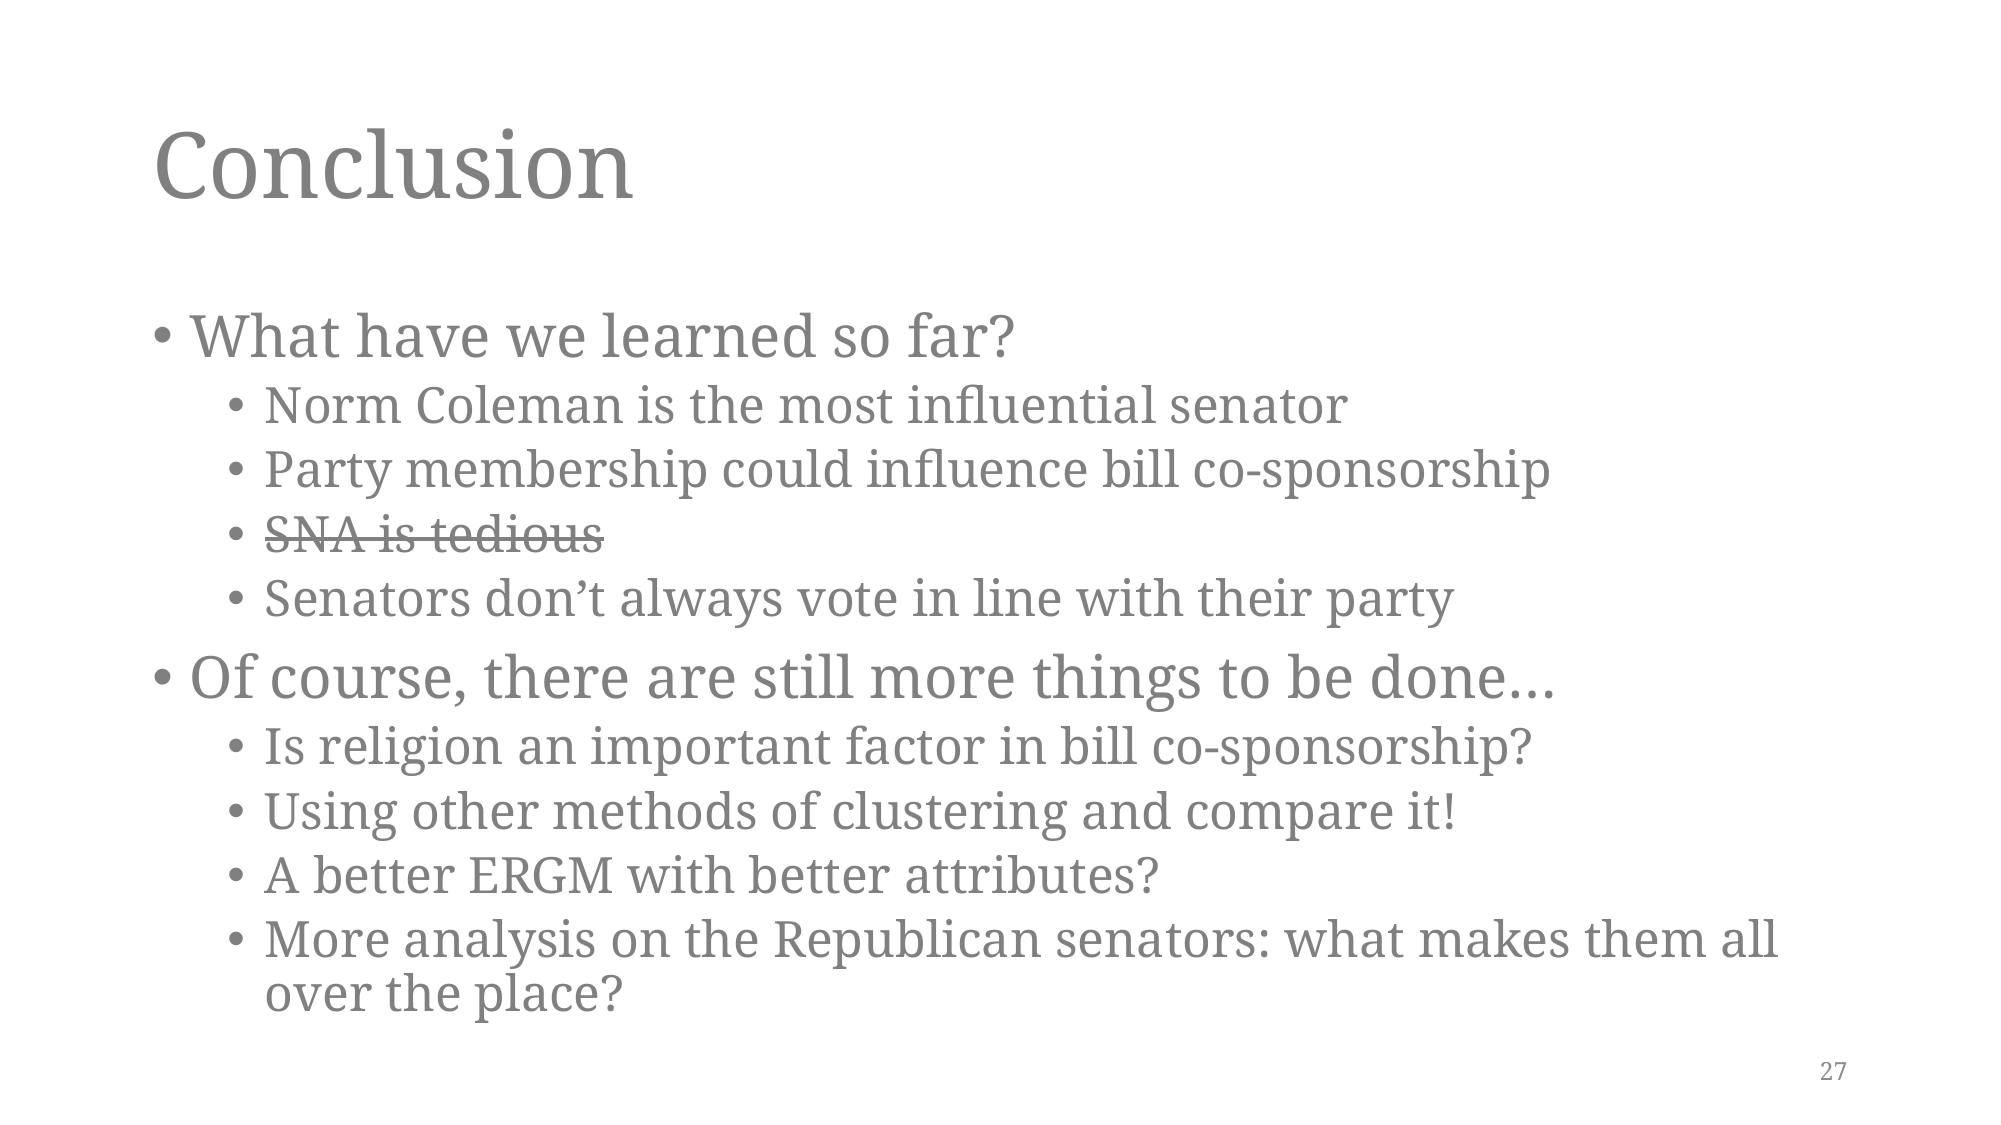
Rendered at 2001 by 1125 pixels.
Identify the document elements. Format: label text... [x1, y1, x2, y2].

list What have we learned so far? Norm Coleman is the most influential senator Party membership could influence bill co-sponsorship SNA is tedious Senators don’t always vote in line with their party Of course, there are still more things to be done… Is religion an important factor in bill co-sponsorship? Using other methods of clustering and compare it! A better ERGM with better attributes? More analysis on the Republican senators: what makes them all over the place? [137, 299, 1863, 1014]
title Conclusion [137, 59, 1863, 278]
slide_number 27 [1412, 1042, 1863, 1103]
